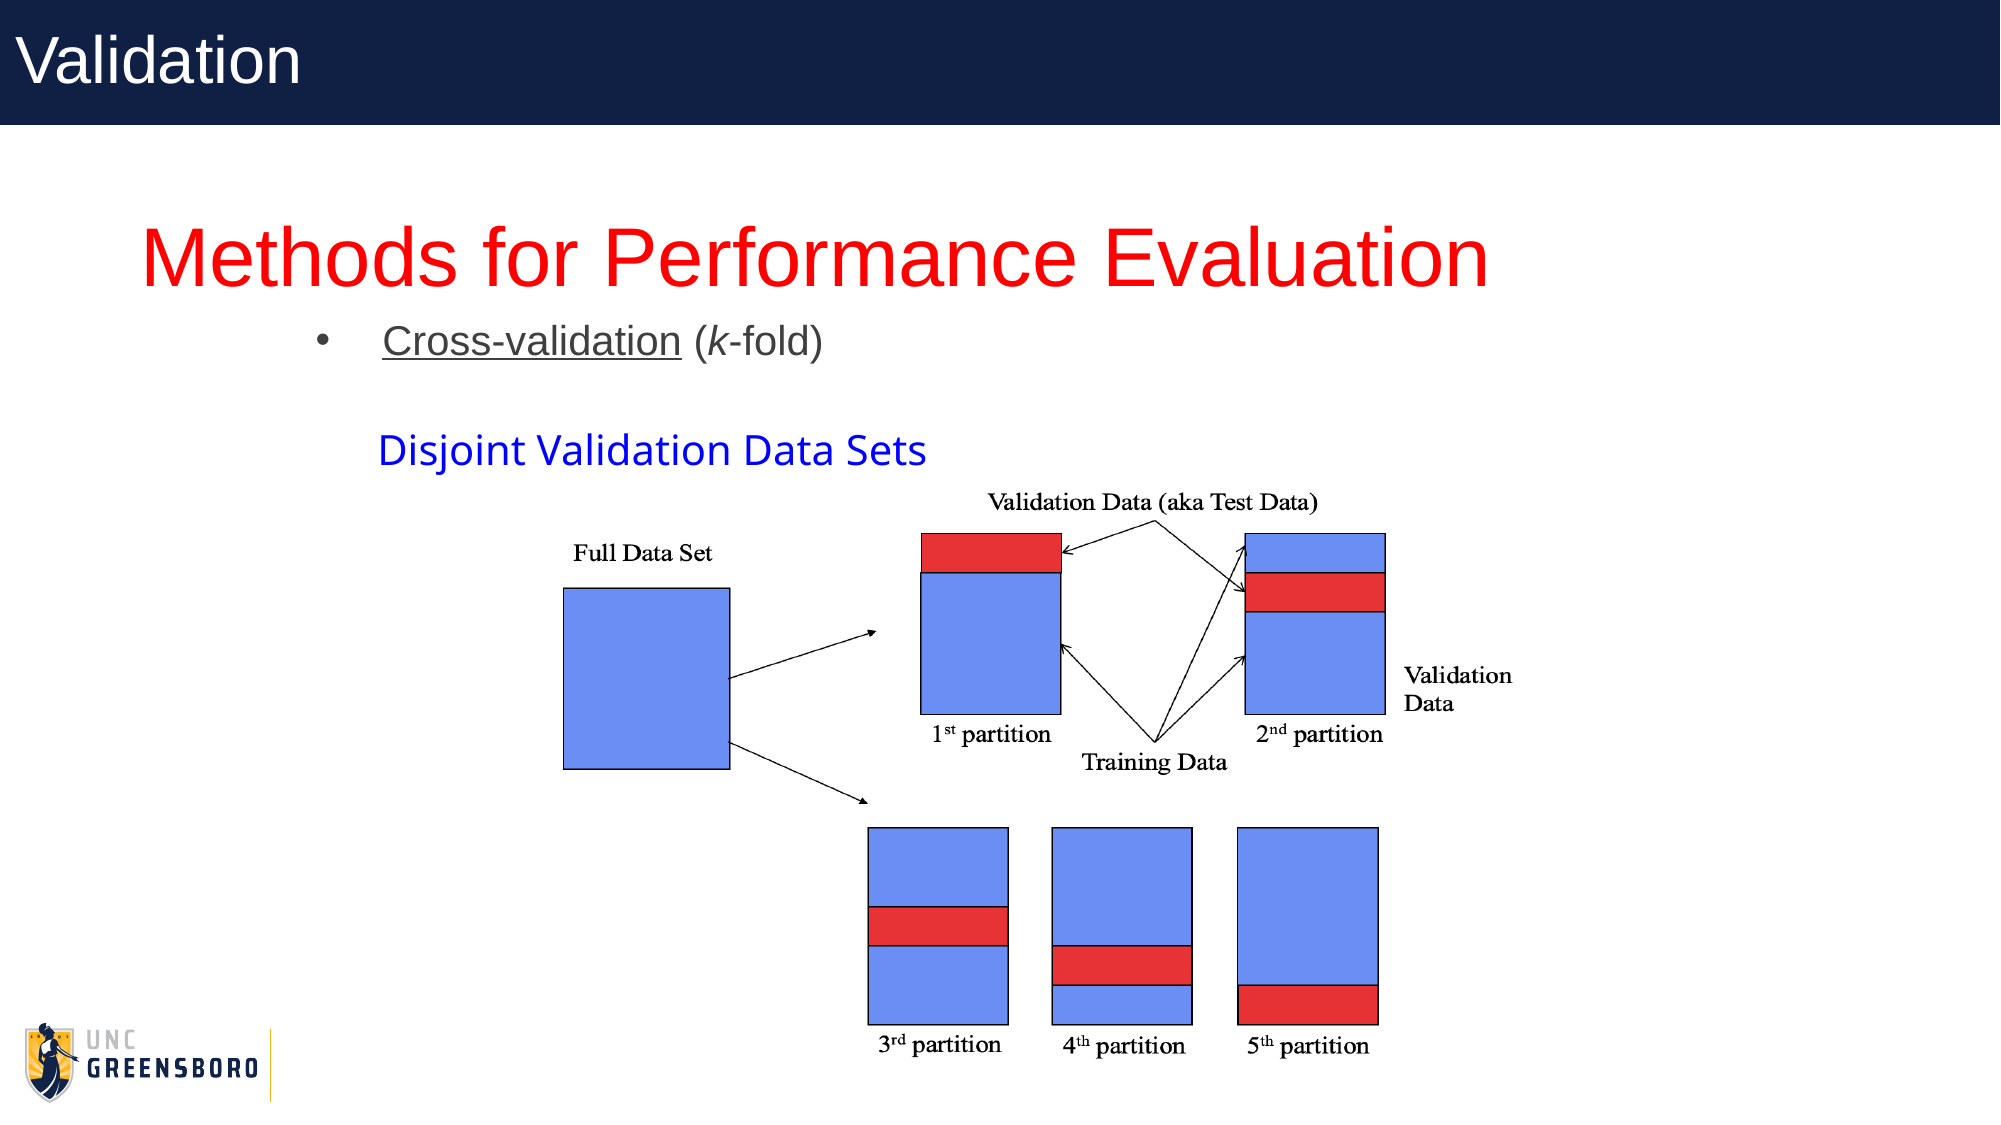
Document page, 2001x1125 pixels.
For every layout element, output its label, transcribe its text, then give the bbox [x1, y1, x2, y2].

text_box Methods for Performance Evaluation [125, 195, 1520, 311]
picture [533, 470, 1544, 1069]
list Cross-validation (k-fold) [292, 311, 1668, 1125]
title Validation [0, 0, 2000, 125]
picture [25, 1023, 271, 1103]
text_box Disjoint Validation Data Sets [362, 398, 1638, 499]
